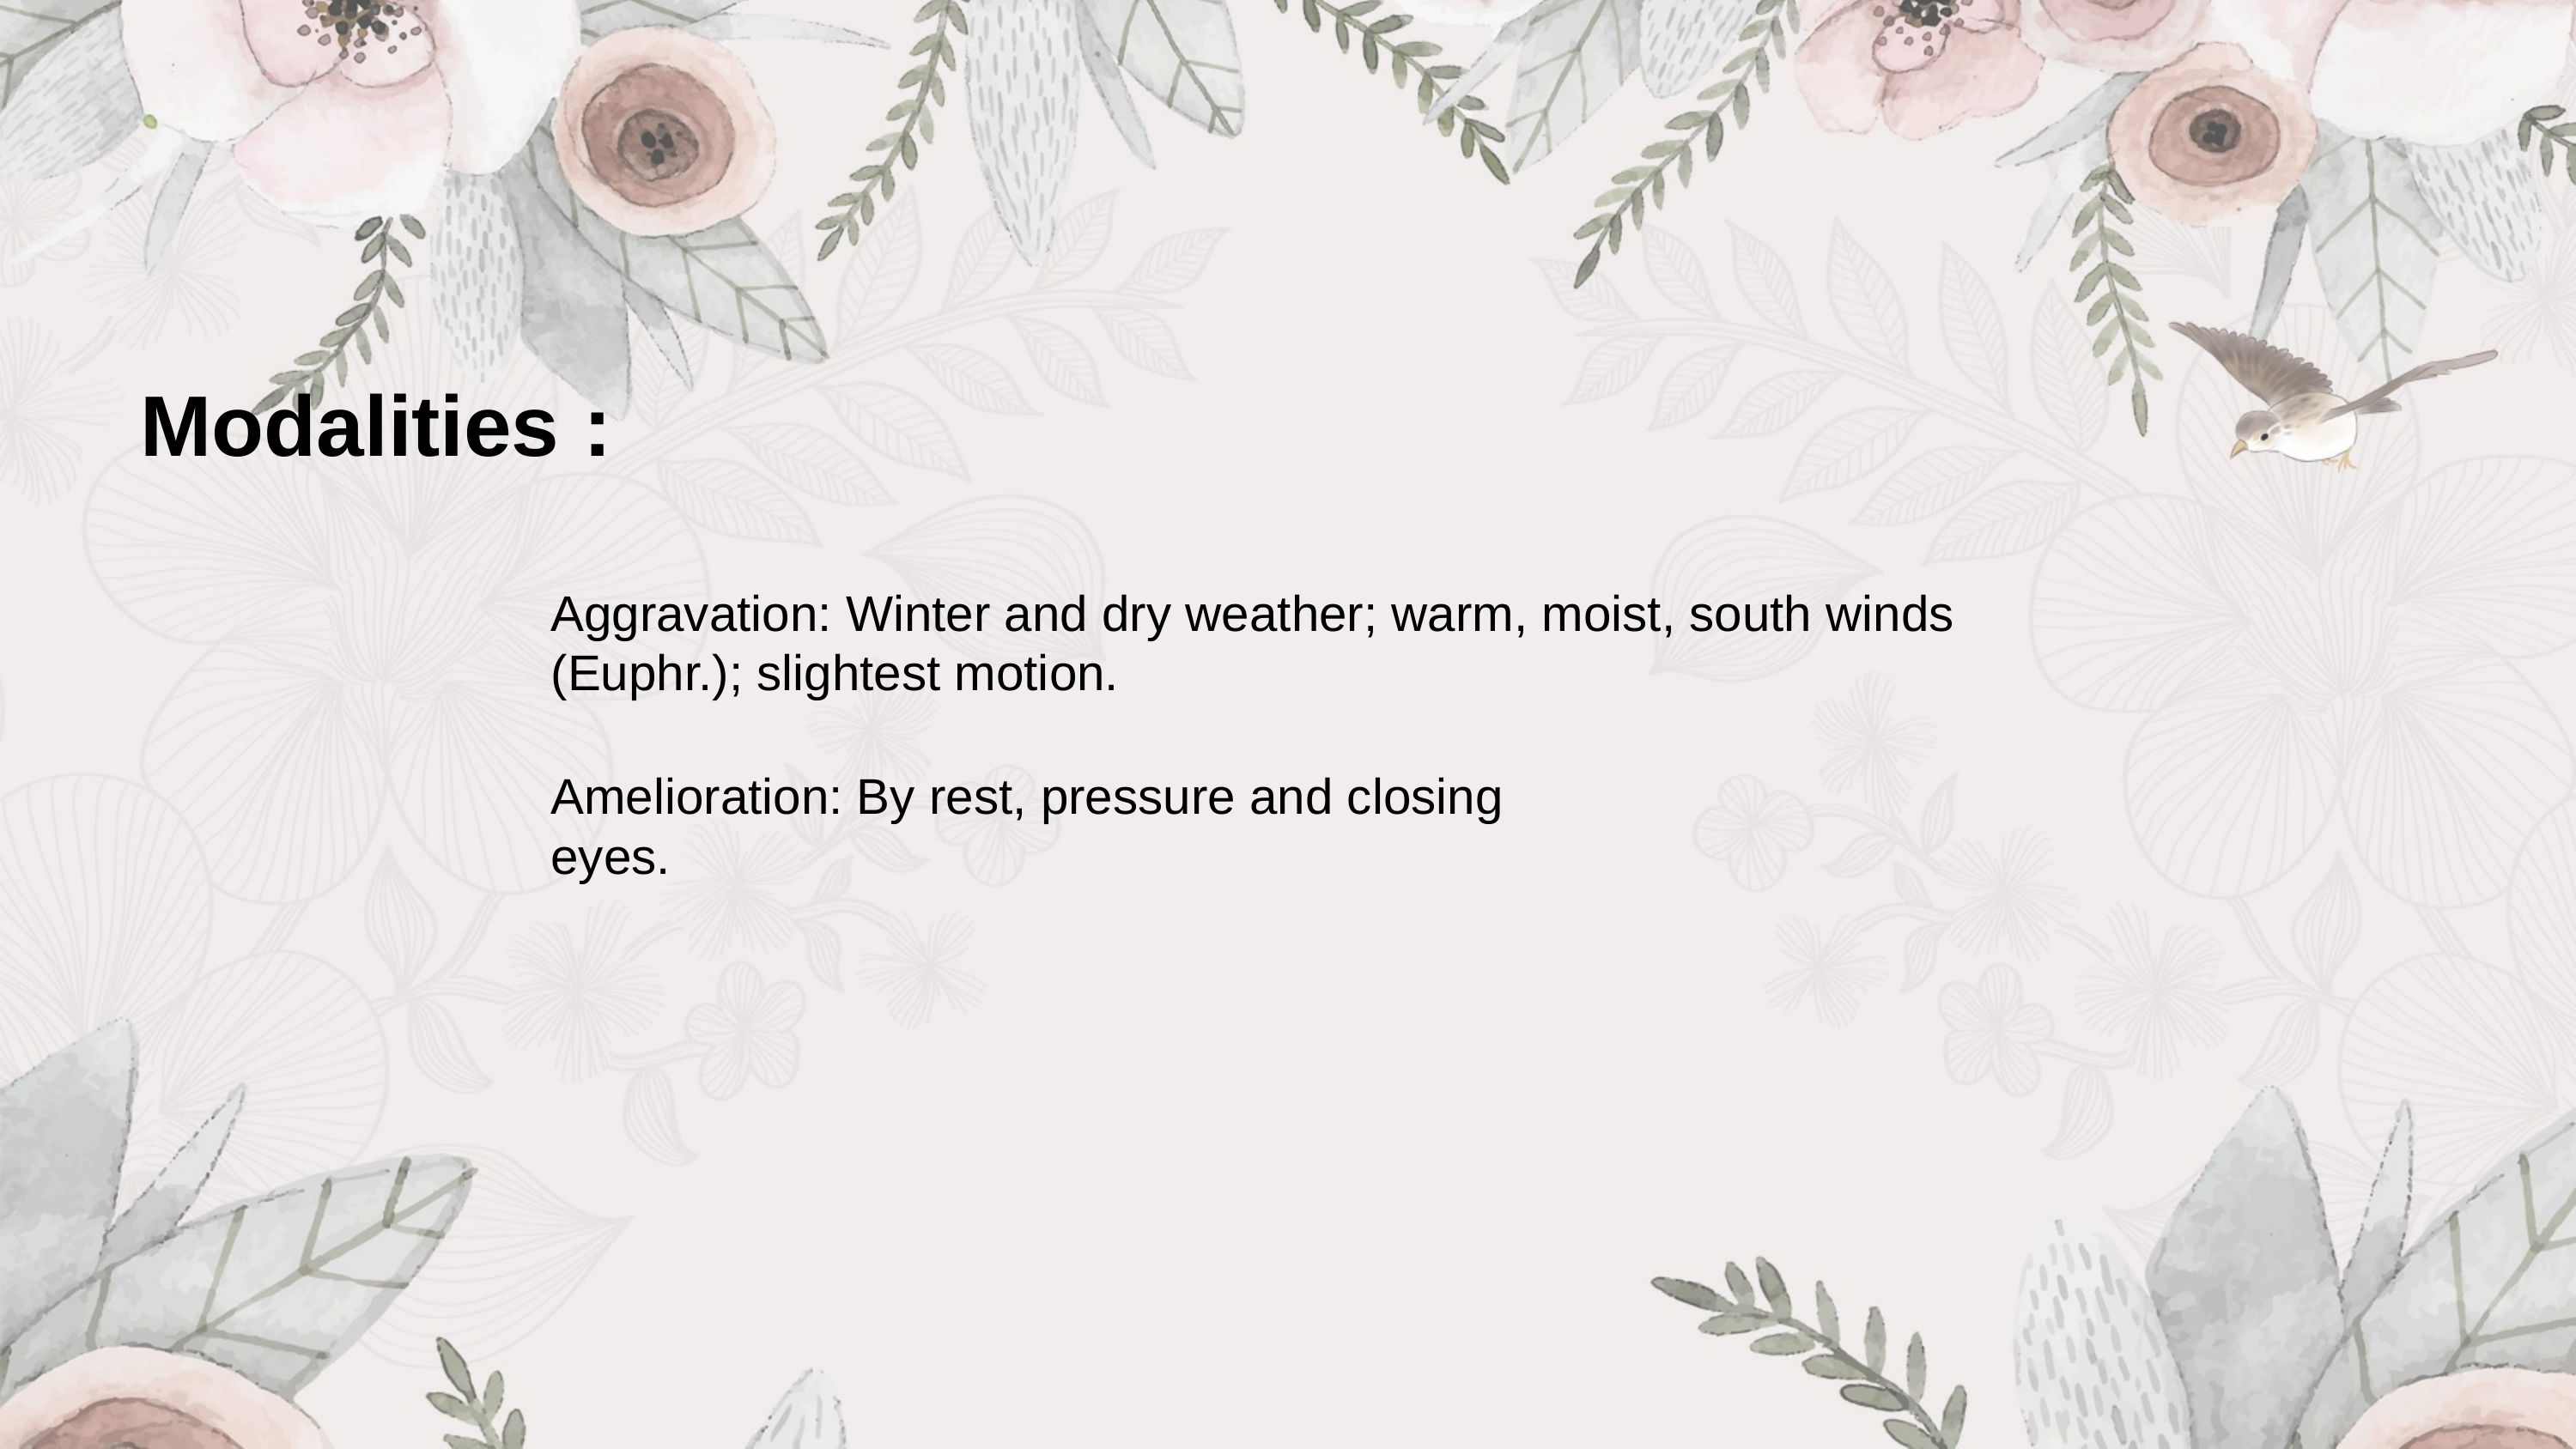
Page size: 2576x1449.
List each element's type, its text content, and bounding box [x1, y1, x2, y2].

text_box Modalities : [127, 364, 692, 480]
text_box Aggravation: Winter and dry weather; warm, moist, south winds (Euphr.); slightest motion. [538, 454, 2038, 707]
picture [0, 0, 2576, 1449]
text_box Amelioration: By rest, pressure and closing eyes. [538, 757, 1568, 891]
